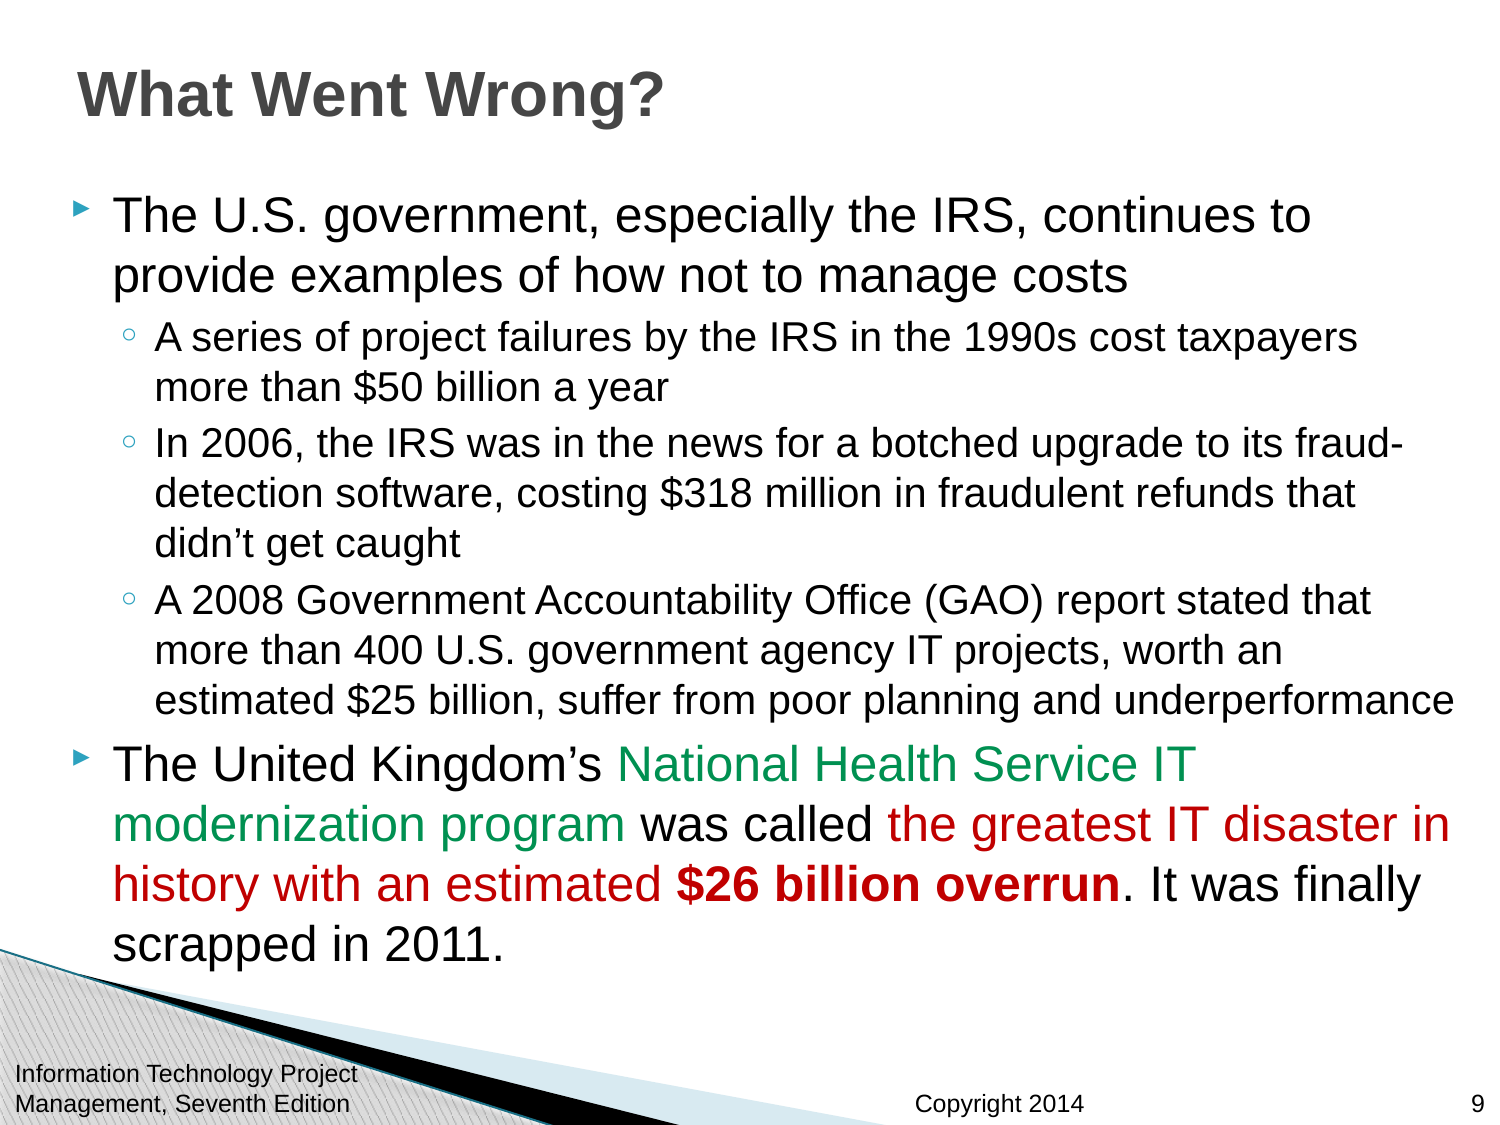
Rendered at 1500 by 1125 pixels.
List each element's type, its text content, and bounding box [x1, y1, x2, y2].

list The U.S. government, especially the IRS, continues to provide examples of how not to manage costs A series of project failures by the IRS in the 1990s cost taxpayers more than $50 billion a year In 2006, the IRS was in the news for a botched upgrade to its fraud-detection software, costing $318 million in fraudulent refunds that didn’t get caught A 2008 Government Accountability Office (GAO) report stated that more than 400 U.S. government agency IT projects, worth an estimated $25 billion, suffer from poor planning and underperformance The United Kingdom’s National Health Service IT modernization program was called the greatest IT disaster in history with an estimated $26 billion overrun. It was finally scrapped in 2011. [37, 174, 1476, 926]
footer Information Technology Project Management, Seventh Edition [0, 1065, 425, 1125]
slide_number 9 [1408, 1065, 1500, 1125]
title What Went Wrong? [62, 45, 1425, 138]
